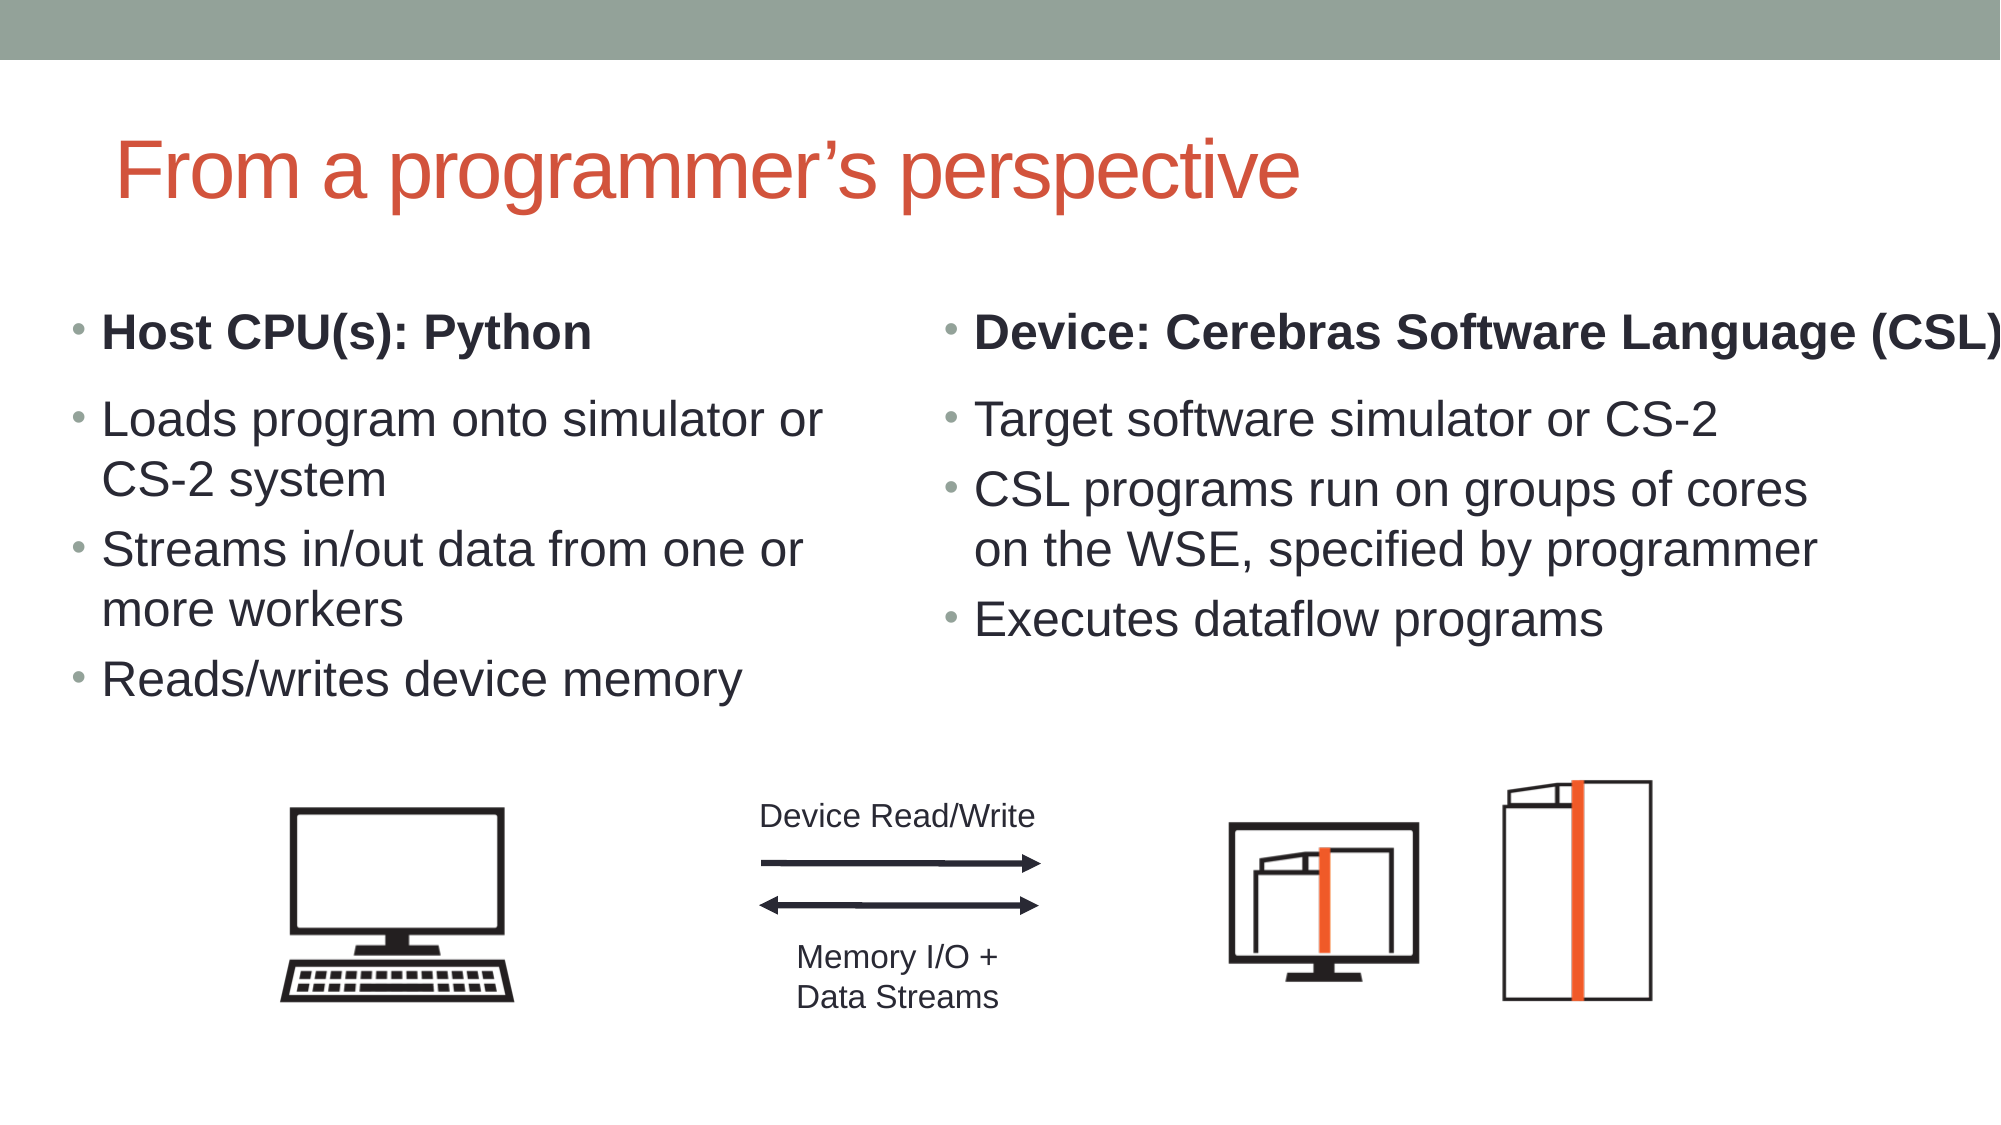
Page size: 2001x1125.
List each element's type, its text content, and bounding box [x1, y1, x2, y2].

text_box Device Read/Write [873, 787, 929, 842]
picture [1448, 763, 1698, 1013]
text_box Target software simulator or CS-2 CSL programs run on groups of cores on the WSE, specified by programmer Executes dataflow programs [929, 379, 1862, 1016]
picture [1212, 791, 1435, 1013]
title From a programmer’s perspective [99, 87, 1900, 244]
picture [272, 778, 522, 1029]
text_box Loads program onto simulator or CS-2 system Streams in/out data from one or more workers Reads/writes device memory [56, 379, 873, 1016]
text_box Memory I/O + Data Streams [757, 927, 1038, 1023]
text_box Device: Cerebras Software Language (CSL) [984, 291, 2000, 410]
text_box Host CPU(s): Python [56, 291, 984, 427]
